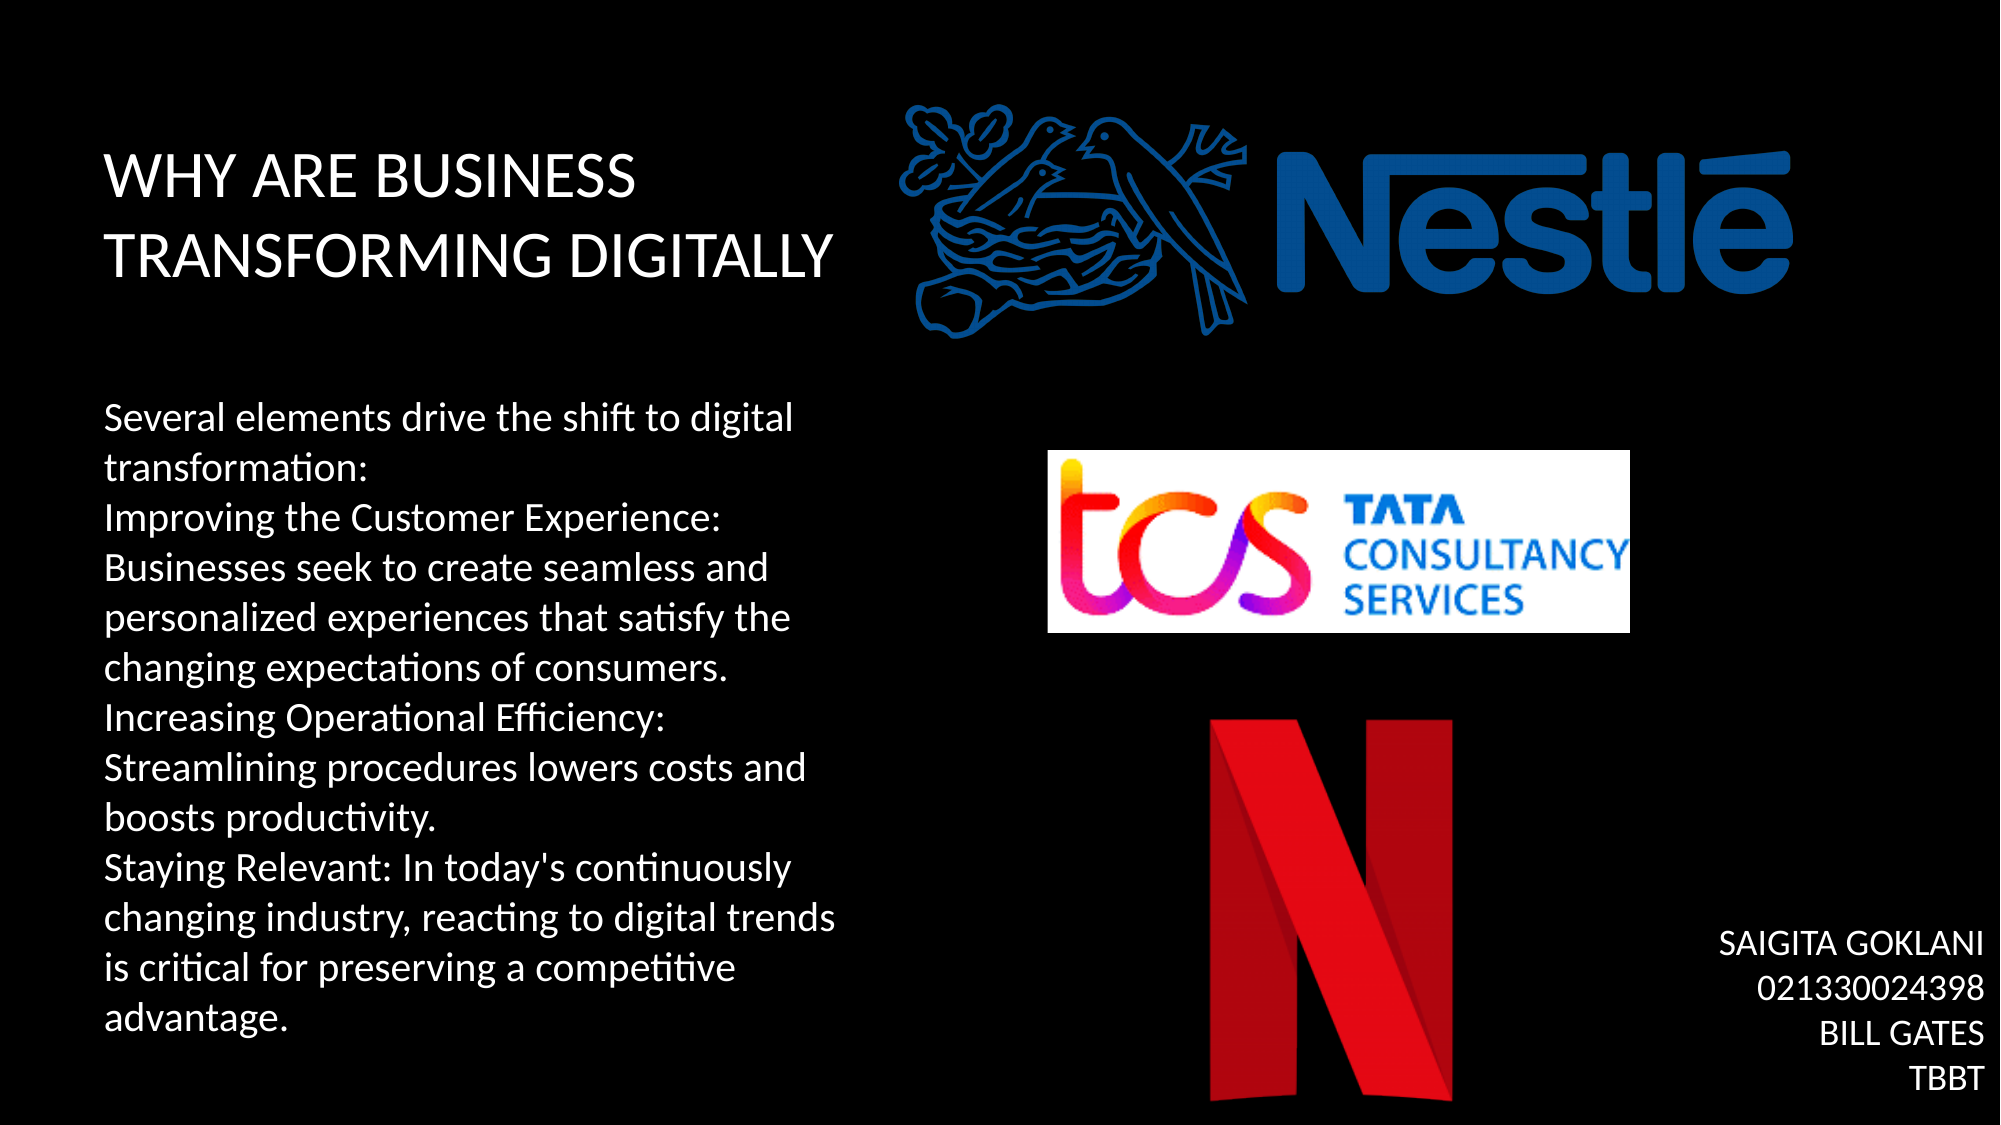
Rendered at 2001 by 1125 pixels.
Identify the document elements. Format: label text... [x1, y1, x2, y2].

text_box SAIGITA GOKLANI 021330024398 BILL GATES TBBT [1675, 910, 2000, 1106]
picture [988, 712, 1675, 1109]
text_box Several elements drive the shift to digital transformation: Improving the Customer Experience: Businesses seek to create seamless and personalized experiences that satisfy the changing expectations of consumers. Increasing Operational Efficiency: Streamlining procedures lowers costs and boosts productivity. Staying Relevant: In today's continuously changing industry, reacting to digital trends is critical for preserving a competitive advantage. [89, 382, 878, 1098]
picture [886, 0, 1805, 633]
text_box WHY ARE BUSINESS TRANSFORMING DIGITALLY [88, 123, 858, 299]
